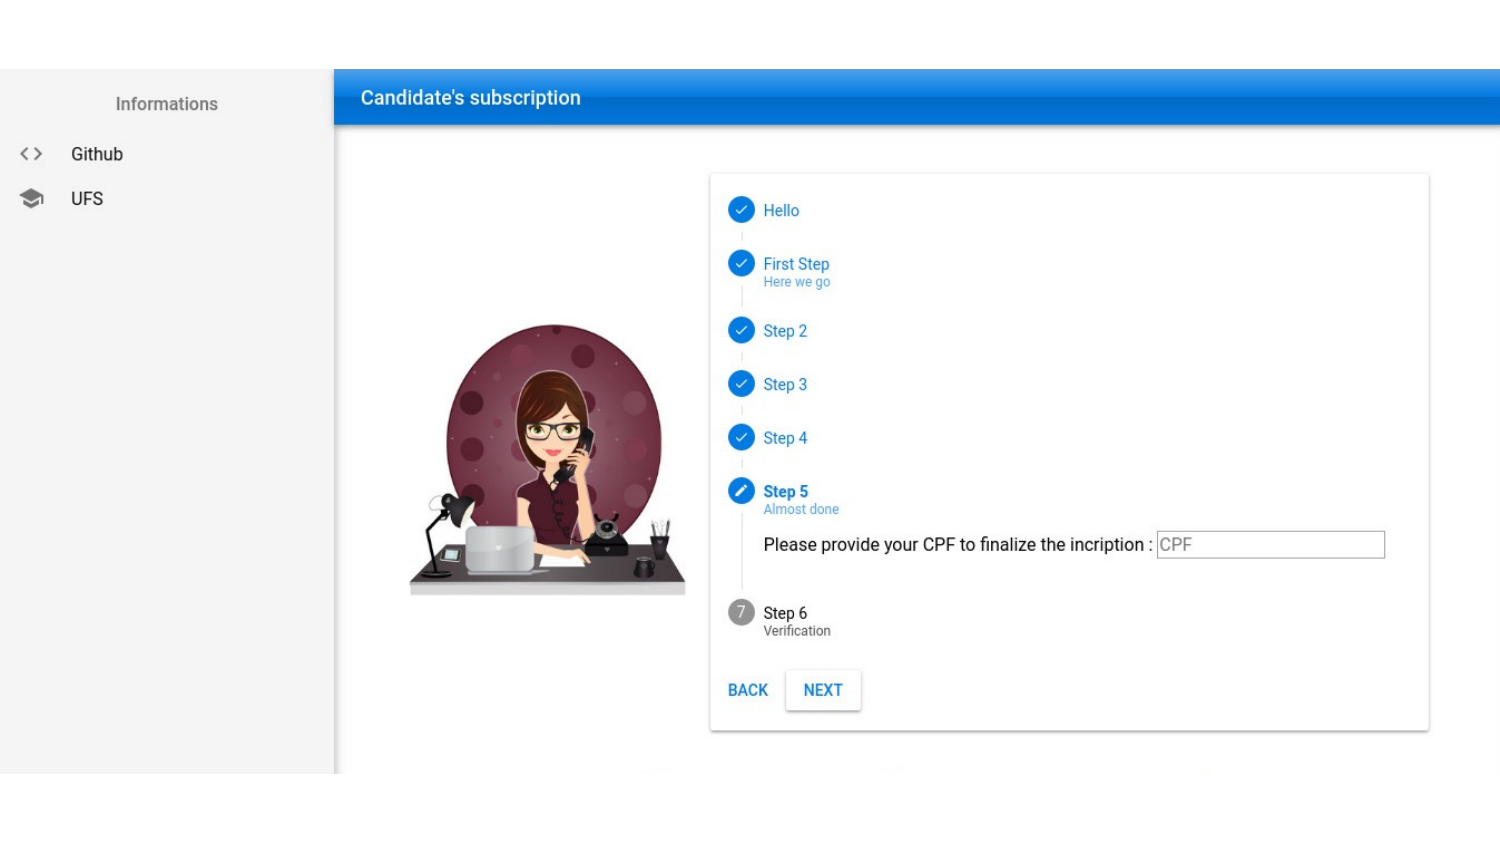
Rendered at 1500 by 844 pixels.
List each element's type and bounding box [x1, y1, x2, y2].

picture [0, 69, 1500, 774]
